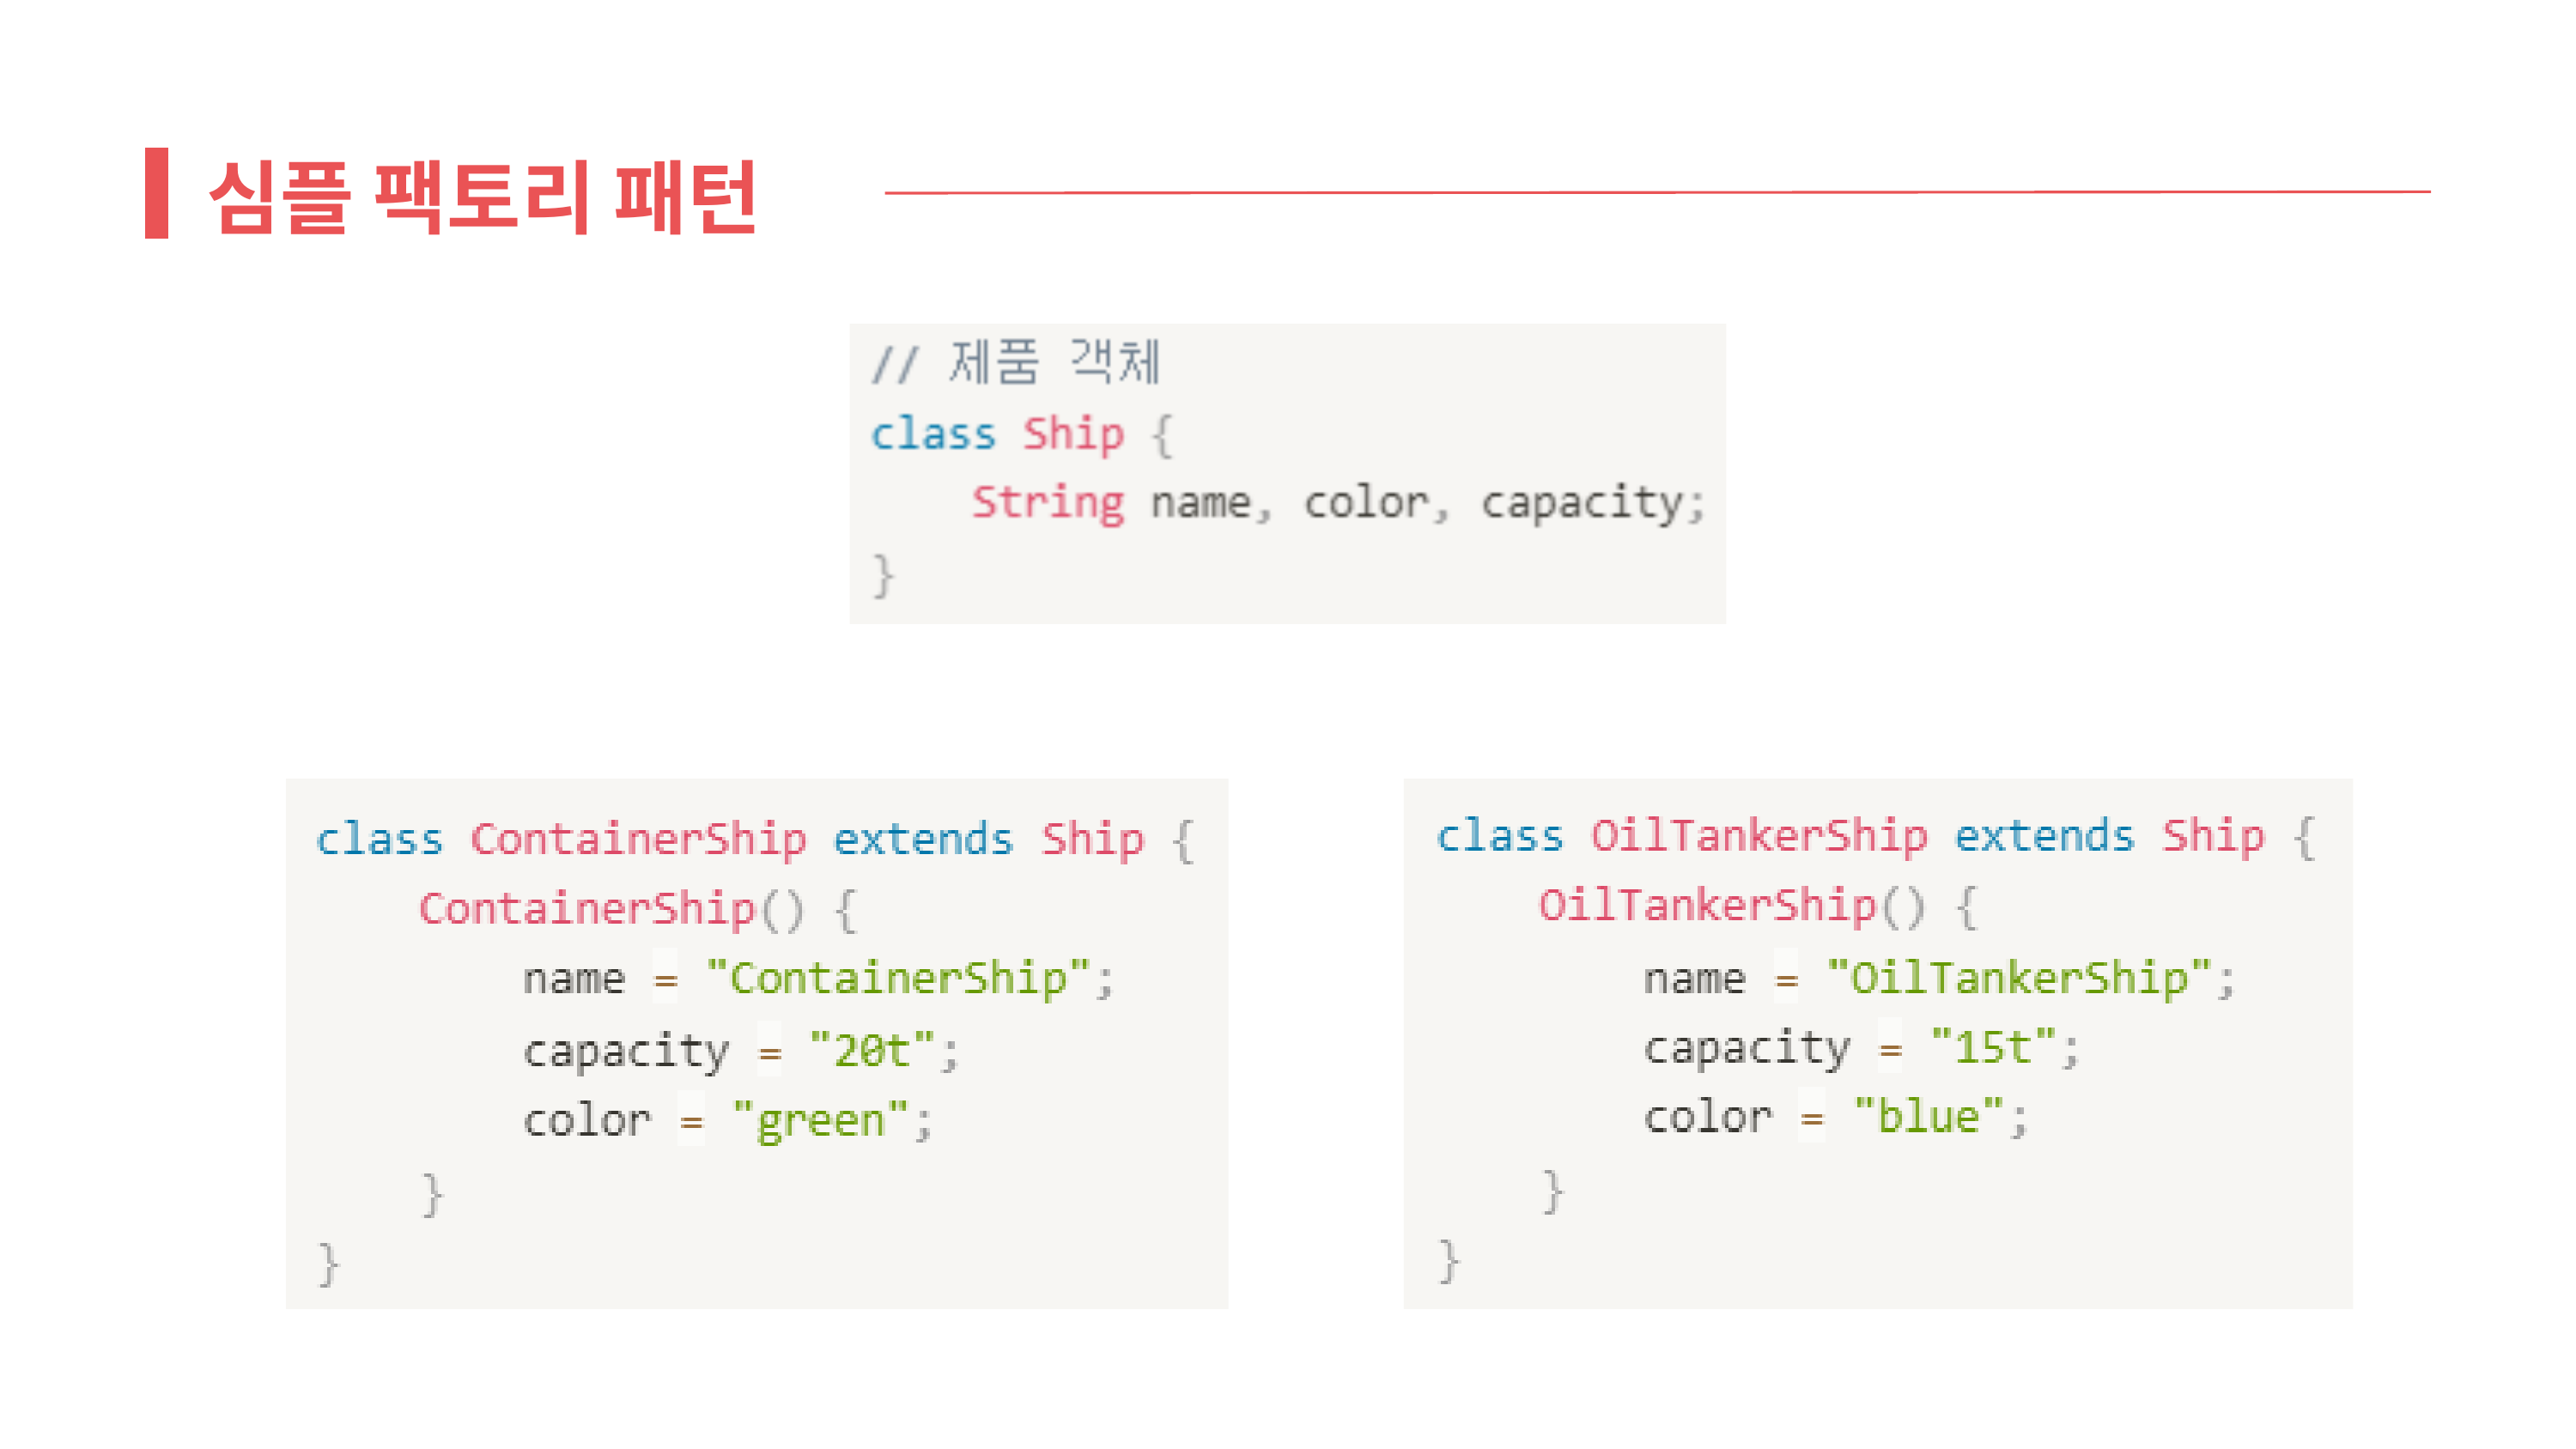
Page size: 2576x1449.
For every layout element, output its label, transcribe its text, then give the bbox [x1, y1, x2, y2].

text_box [286, 779, 1229, 1310]
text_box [144, 147, 168, 239]
text_box 심플 팩토리 패턴 [206, 139, 885, 245]
text_box [1403, 779, 2354, 1310]
text_box [849, 324, 1727, 624]
